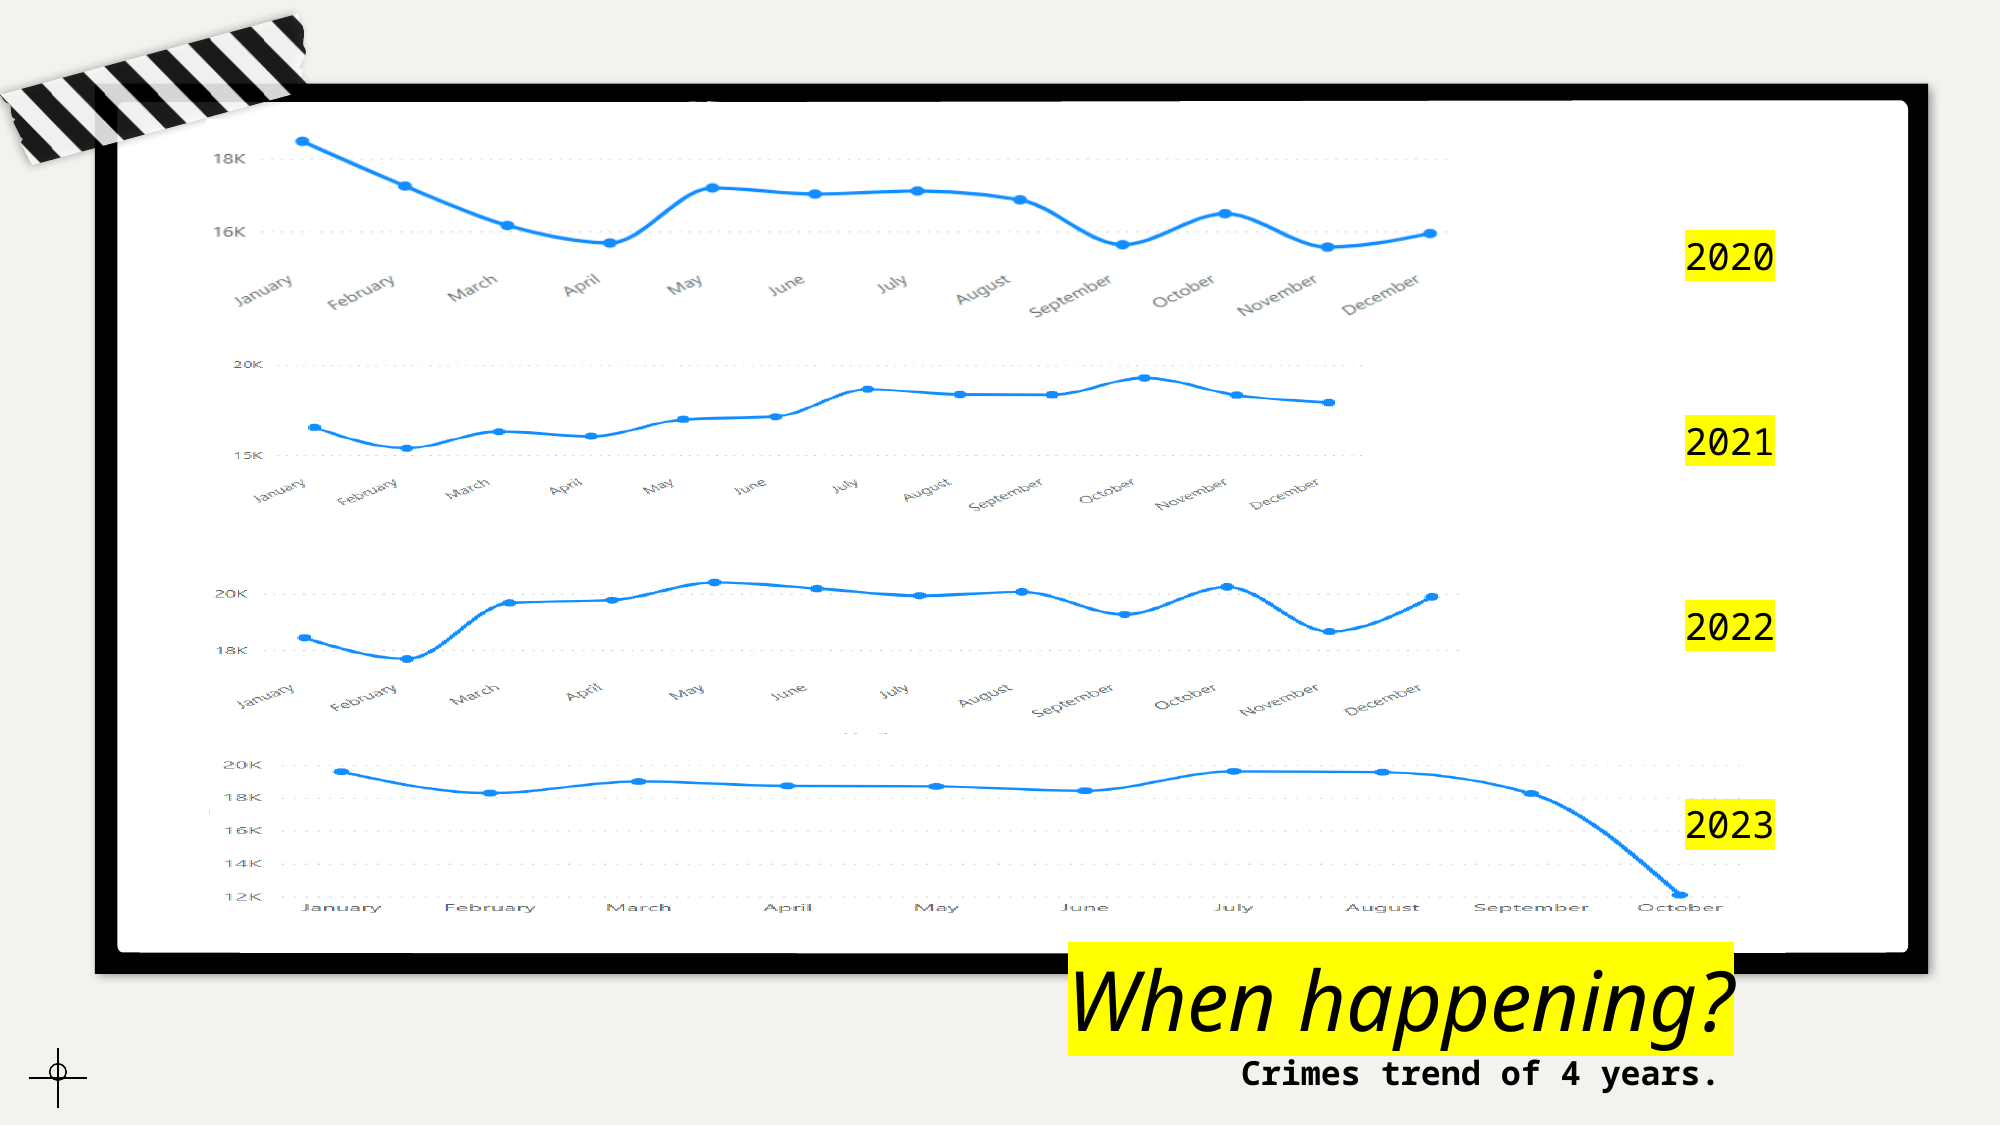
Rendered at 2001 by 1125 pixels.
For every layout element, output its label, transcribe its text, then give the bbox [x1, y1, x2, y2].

picture [206, 119, 1454, 332]
text_box [297, 83, 1929, 975]
text_box [0, 0, 2000, 1125]
title When happening? [392, 920, 1750, 1056]
picture [221, 358, 1363, 519]
text_box 2021 [1670, 410, 1854, 470]
text_box [117, 100, 1909, 953]
text_box 2023 [1740, 793, 1854, 854]
text_box 2020 [1670, 225, 1854, 285]
picture [210, 564, 1464, 734]
list Crimes trend of 4 years. [934, 1056, 1736, 1125]
text_box [0, 12, 309, 167]
text_box 2022 [1670, 595, 1854, 656]
picture [209, 758, 1740, 916]
text_box [94, 151, 392, 975]
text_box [28, 1047, 88, 1109]
